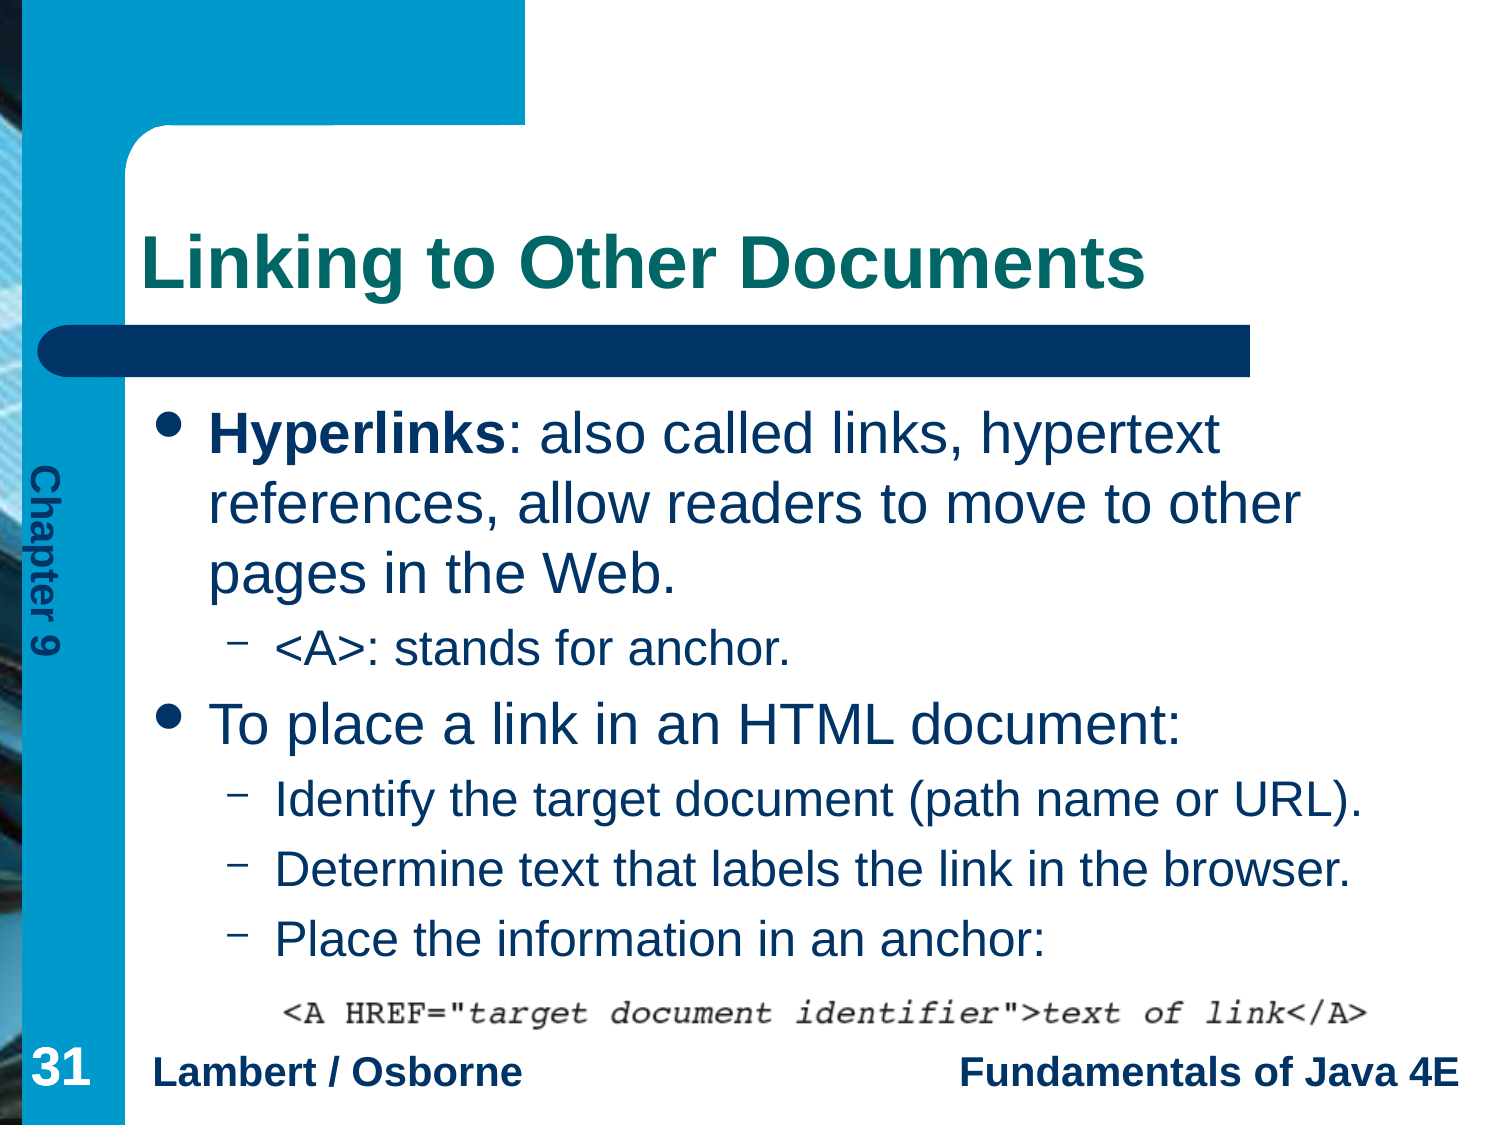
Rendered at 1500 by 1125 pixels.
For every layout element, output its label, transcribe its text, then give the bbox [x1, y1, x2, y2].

title Linking to Other Documents [124, 124, 1426, 313]
text_box 31 [13, 1023, 111, 1105]
picture [274, 987, 1374, 1034]
list Hyperlinks: also called links, hypertext references, allow readers to move to other pages in the Web. <A>: stands for anchor. To place a link in an HTML document: Identify the target document (path name or URL). Determine text that labels the link in the browser. Place the information in an anchor: [137, 387, 1426, 999]
picture [0, 0, 22, 1125]
